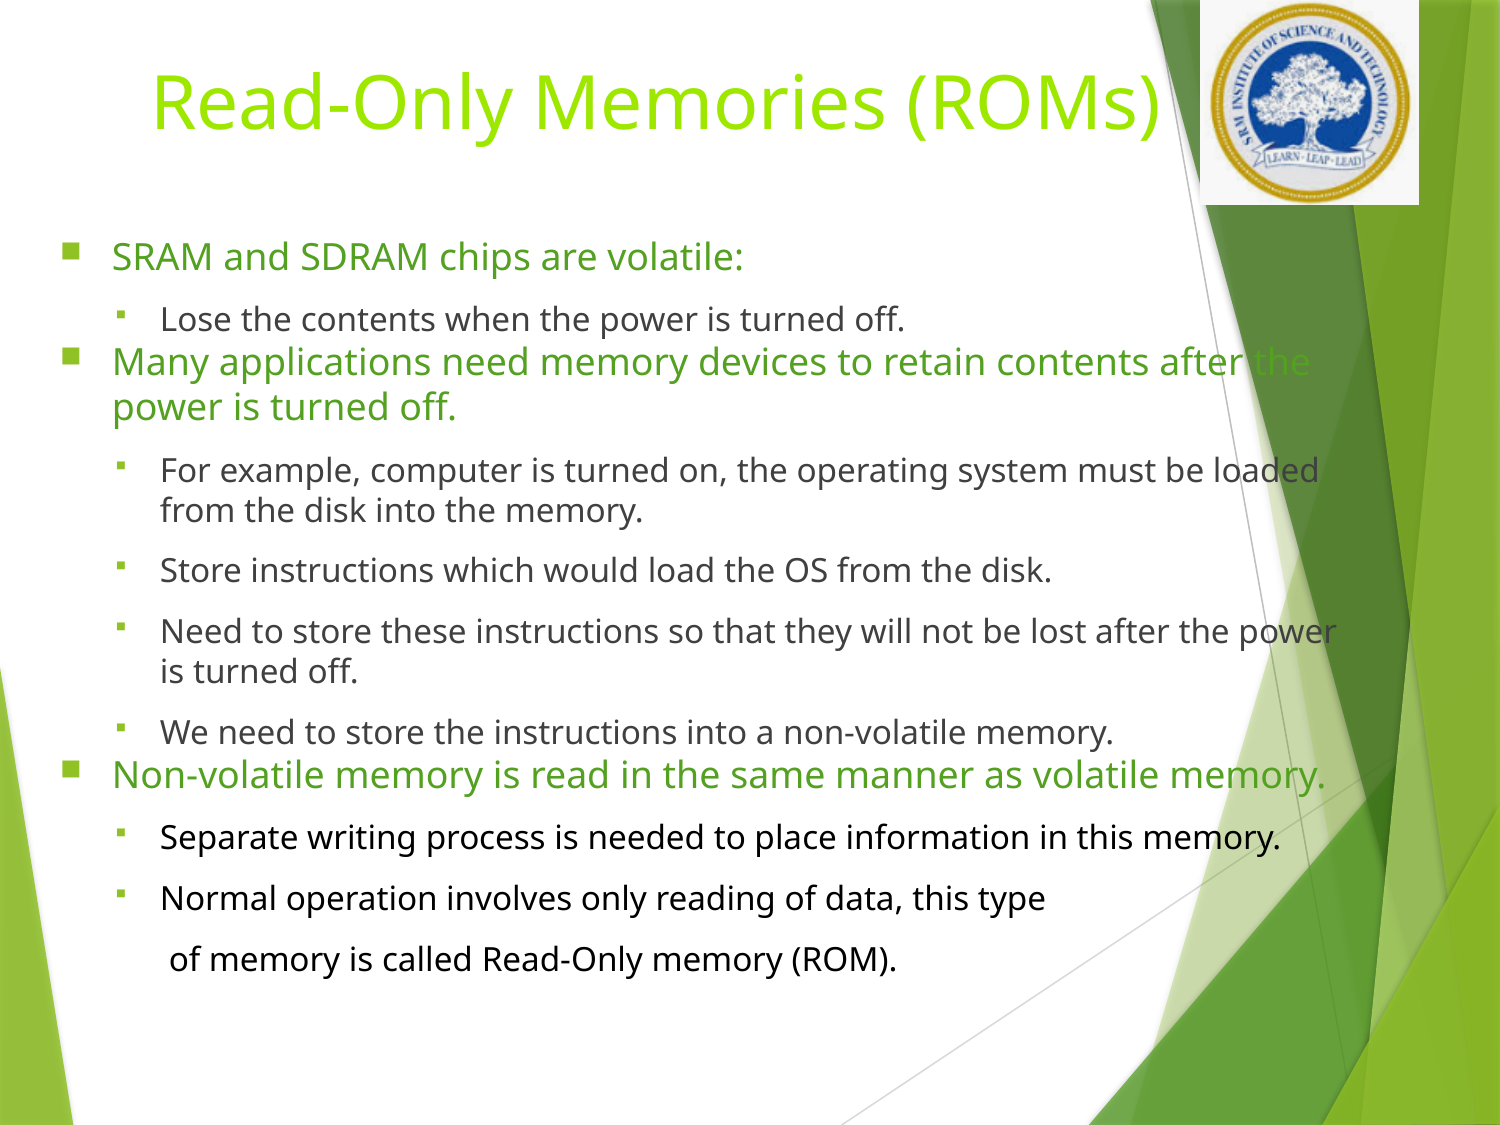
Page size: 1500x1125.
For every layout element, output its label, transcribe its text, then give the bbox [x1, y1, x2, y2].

list SRAM and SDRAM chips are volatile: Lose the contents when the power is turned off. Many applications need memory devices to retain contents after the power is turned off. For example, computer is turned on, the operating system must be loaded from the disk into the memory. Store instructions which would load the OS from the disk. Need to store these instructions so that they will not be lost after the power is turned off. We need to store the instructions into a non-volatile memory. Non-volatile memory is read in the same manner as volatile memory. Separate writing process is needed to place information in this memory. Normal operation involves only reading of data, this type of memory is called Read-Only memory (ROM). [24, 224, 1375, 1013]
title Read-Only Memories (ROMs) [135, 47, 1250, 224]
picture [1199, 0, 1420, 206]
